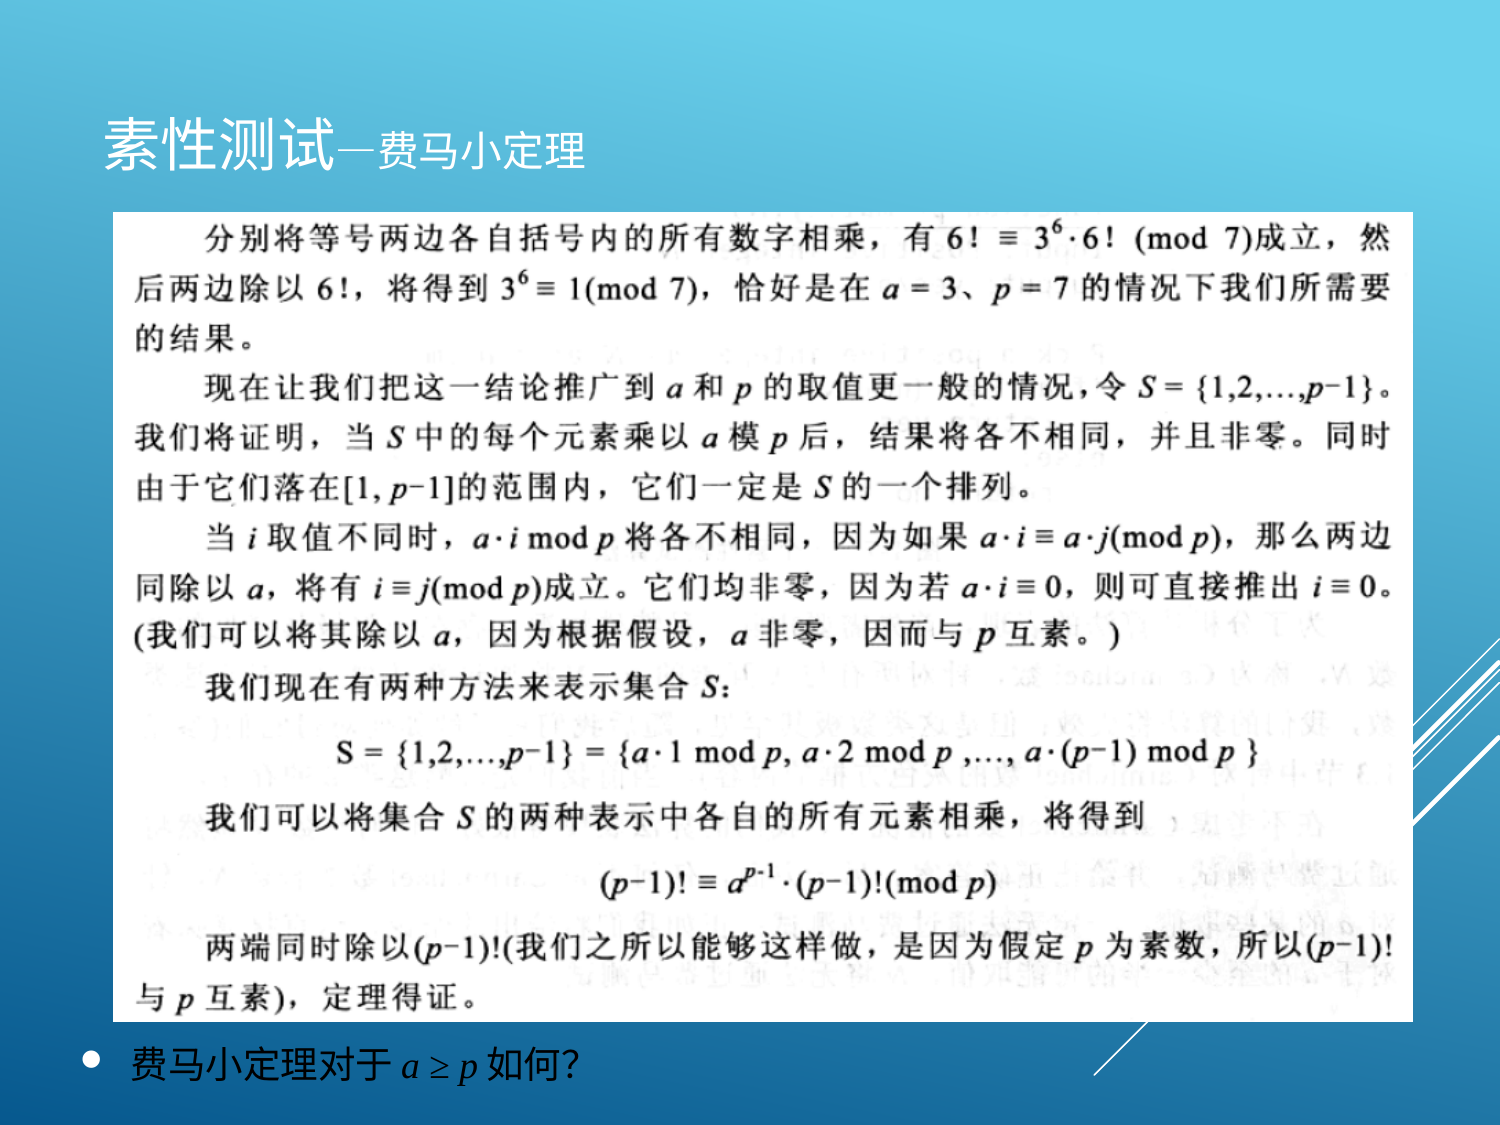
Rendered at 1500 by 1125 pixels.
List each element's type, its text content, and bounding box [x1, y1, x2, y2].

picture [112, 211, 1413, 1022]
list 费马小定理对于a ≥ p如何？ [64, 222, 1440, 1099]
title 素性测试—费马小定理 [87, 87, 1413, 199]
